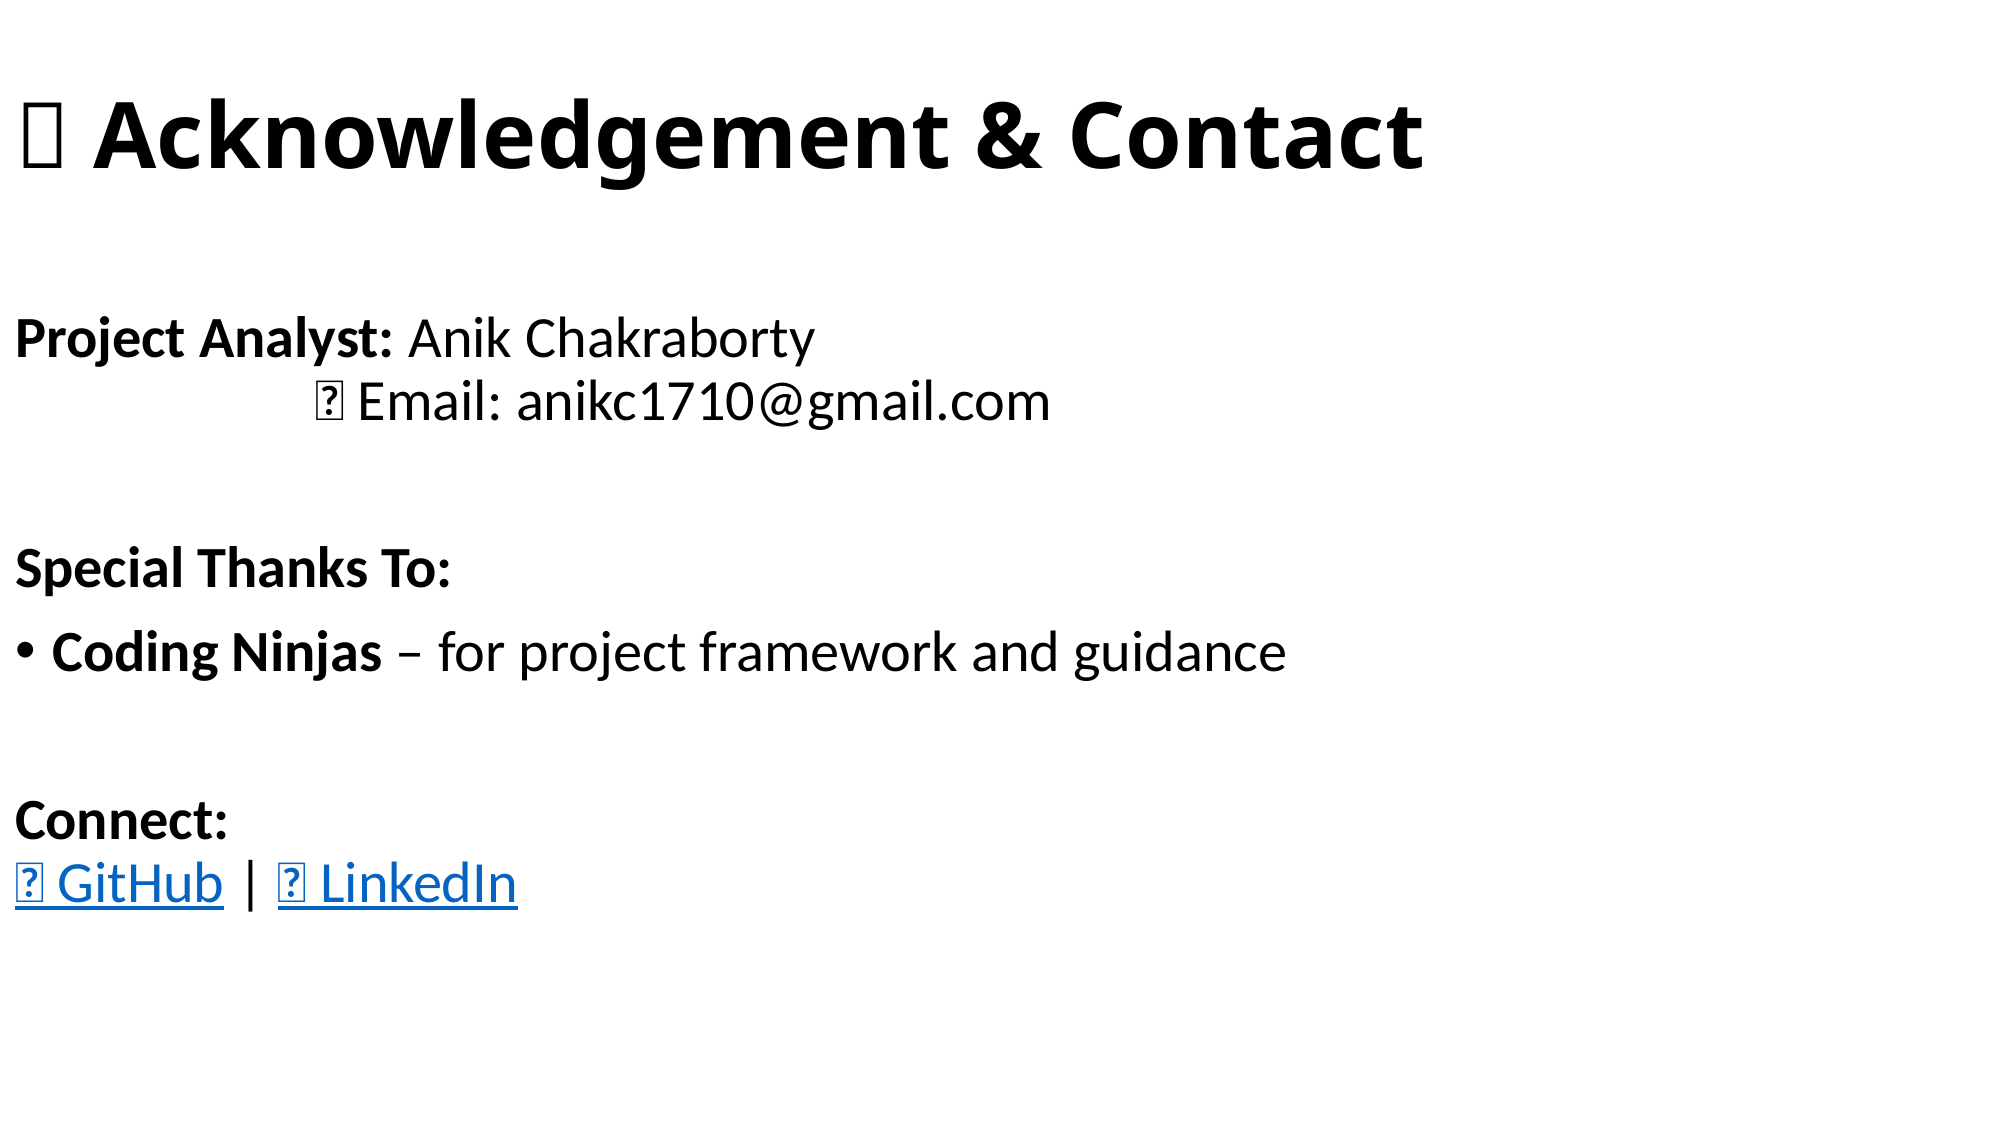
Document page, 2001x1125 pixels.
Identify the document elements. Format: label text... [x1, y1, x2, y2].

title 🙏 Acknowledgement & Contact [0, 0, 2000, 278]
list Project Analyst: Anik Chakraborty 📧 Email: anikc1710@gmail.com Special Thanks To: Coding Ninjas – for project framework and guidance Connect: 🔗 GitHub | 🔗 LinkedIn [0, 299, 2000, 1125]
